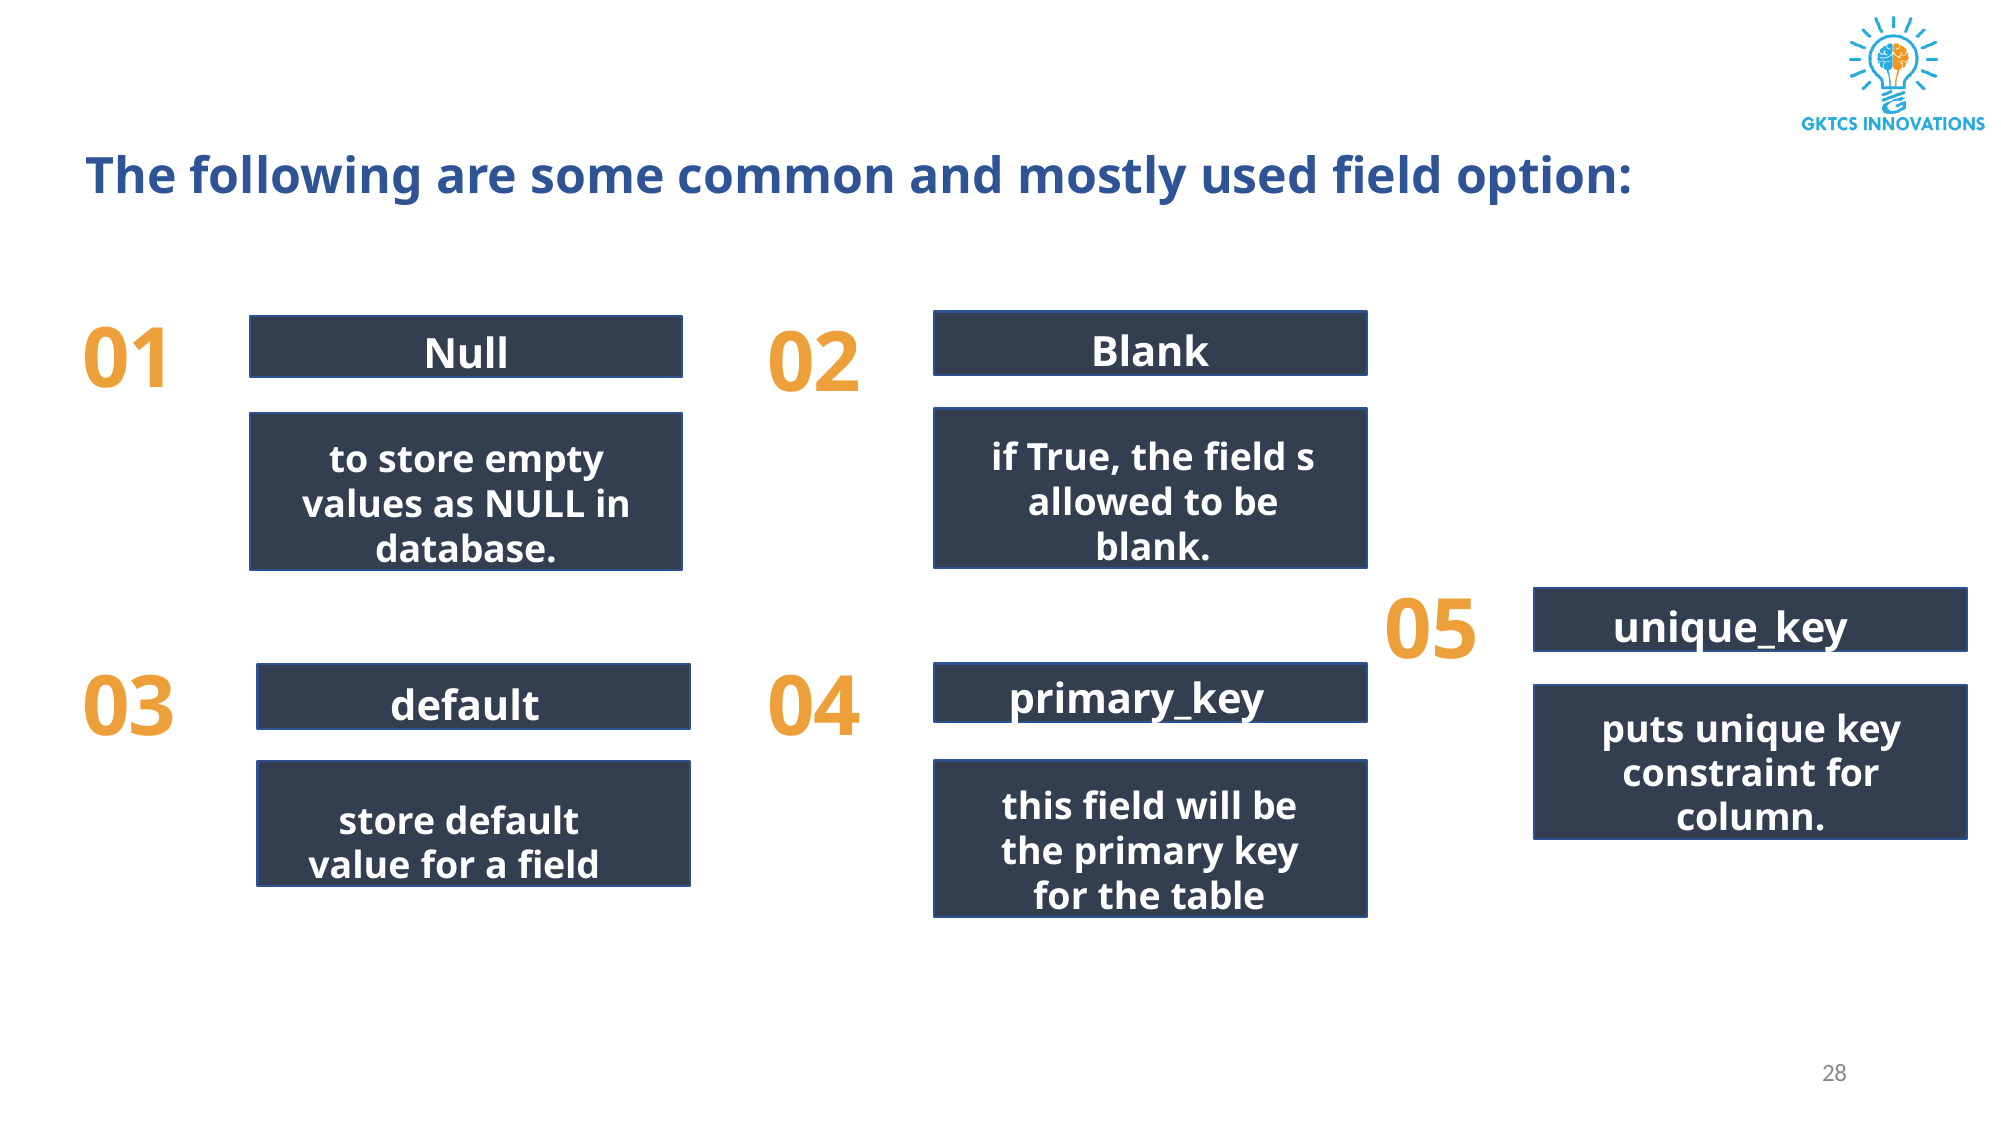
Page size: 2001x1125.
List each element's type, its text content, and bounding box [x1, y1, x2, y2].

text_box 02 [764, 306, 888, 409]
text_box puts unique key constraint for column. [1533, 685, 1967, 840]
text_box 05 [1382, 573, 1505, 676]
text_box if True, the field s allowed to be blank. [934, 408, 1367, 568]
picture [1801, 16, 1985, 135]
text_box unique_key [1533, 588, 1967, 651]
text_box this field will be the primary key for the table [934, 760, 1367, 918]
slide_number 28 [1815, 1060, 1856, 1125]
text_box Null [249, 315, 683, 378]
text_box store default value for a field [257, 761, 691, 886]
text_box default [257, 664, 691, 729]
text_box 04 [764, 649, 888, 752]
text_box 01 [80, 302, 203, 405]
text_box primary_key [934, 663, 1367, 723]
text_box 03 [80, 649, 203, 752]
title The following are some common and mostly used field option: [83, 141, 1837, 332]
text_box Blank [934, 311, 1367, 375]
text_box to store empty values as NULL in database. [249, 412, 683, 571]
